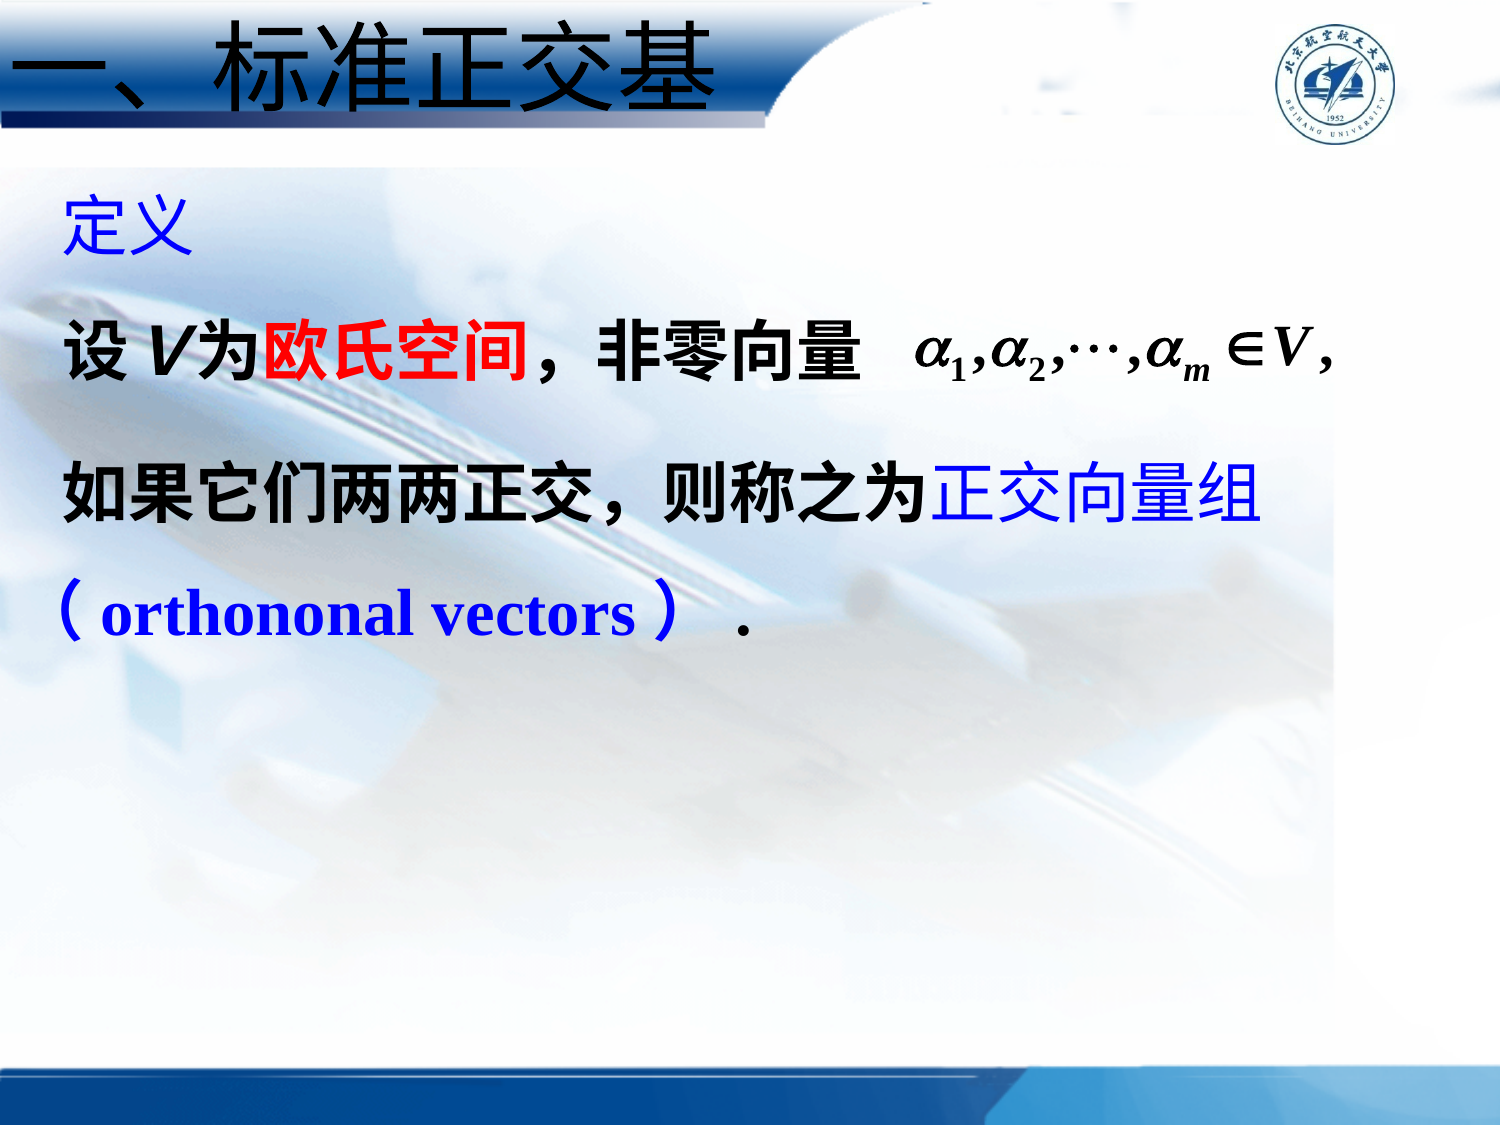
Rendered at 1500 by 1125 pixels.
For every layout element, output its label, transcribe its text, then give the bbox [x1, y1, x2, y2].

text_box （orthononal vectors）. [2, 561, 768, 656]
text_box 如果它们两两正交，则称之为正交向量组 [47, 419, 1382, 538]
text_box 定义 [47, 176, 248, 272]
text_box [46, 300, 1336, 398]
picture [0, 0, 1500, 1125]
